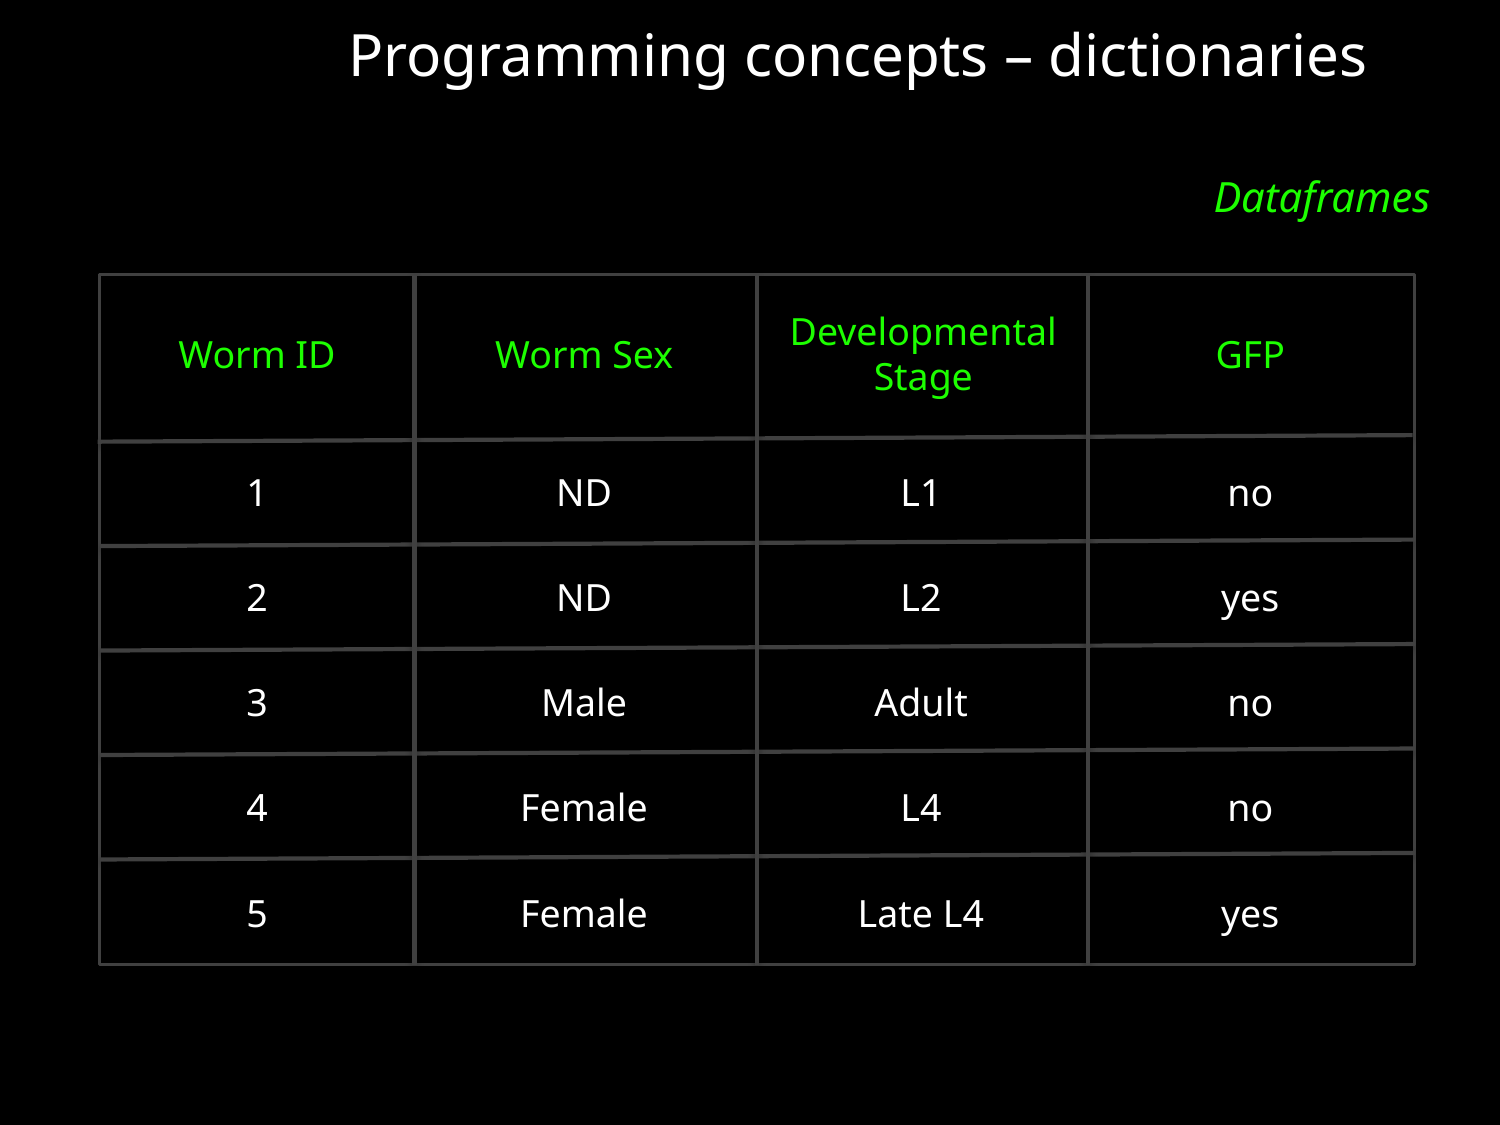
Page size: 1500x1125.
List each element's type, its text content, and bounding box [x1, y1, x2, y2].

text_box Dataframes [1198, 163, 1446, 229]
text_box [97, 274, 1415, 965]
text_box Programming concepts – dictionaries [333, 10, 1382, 95]
